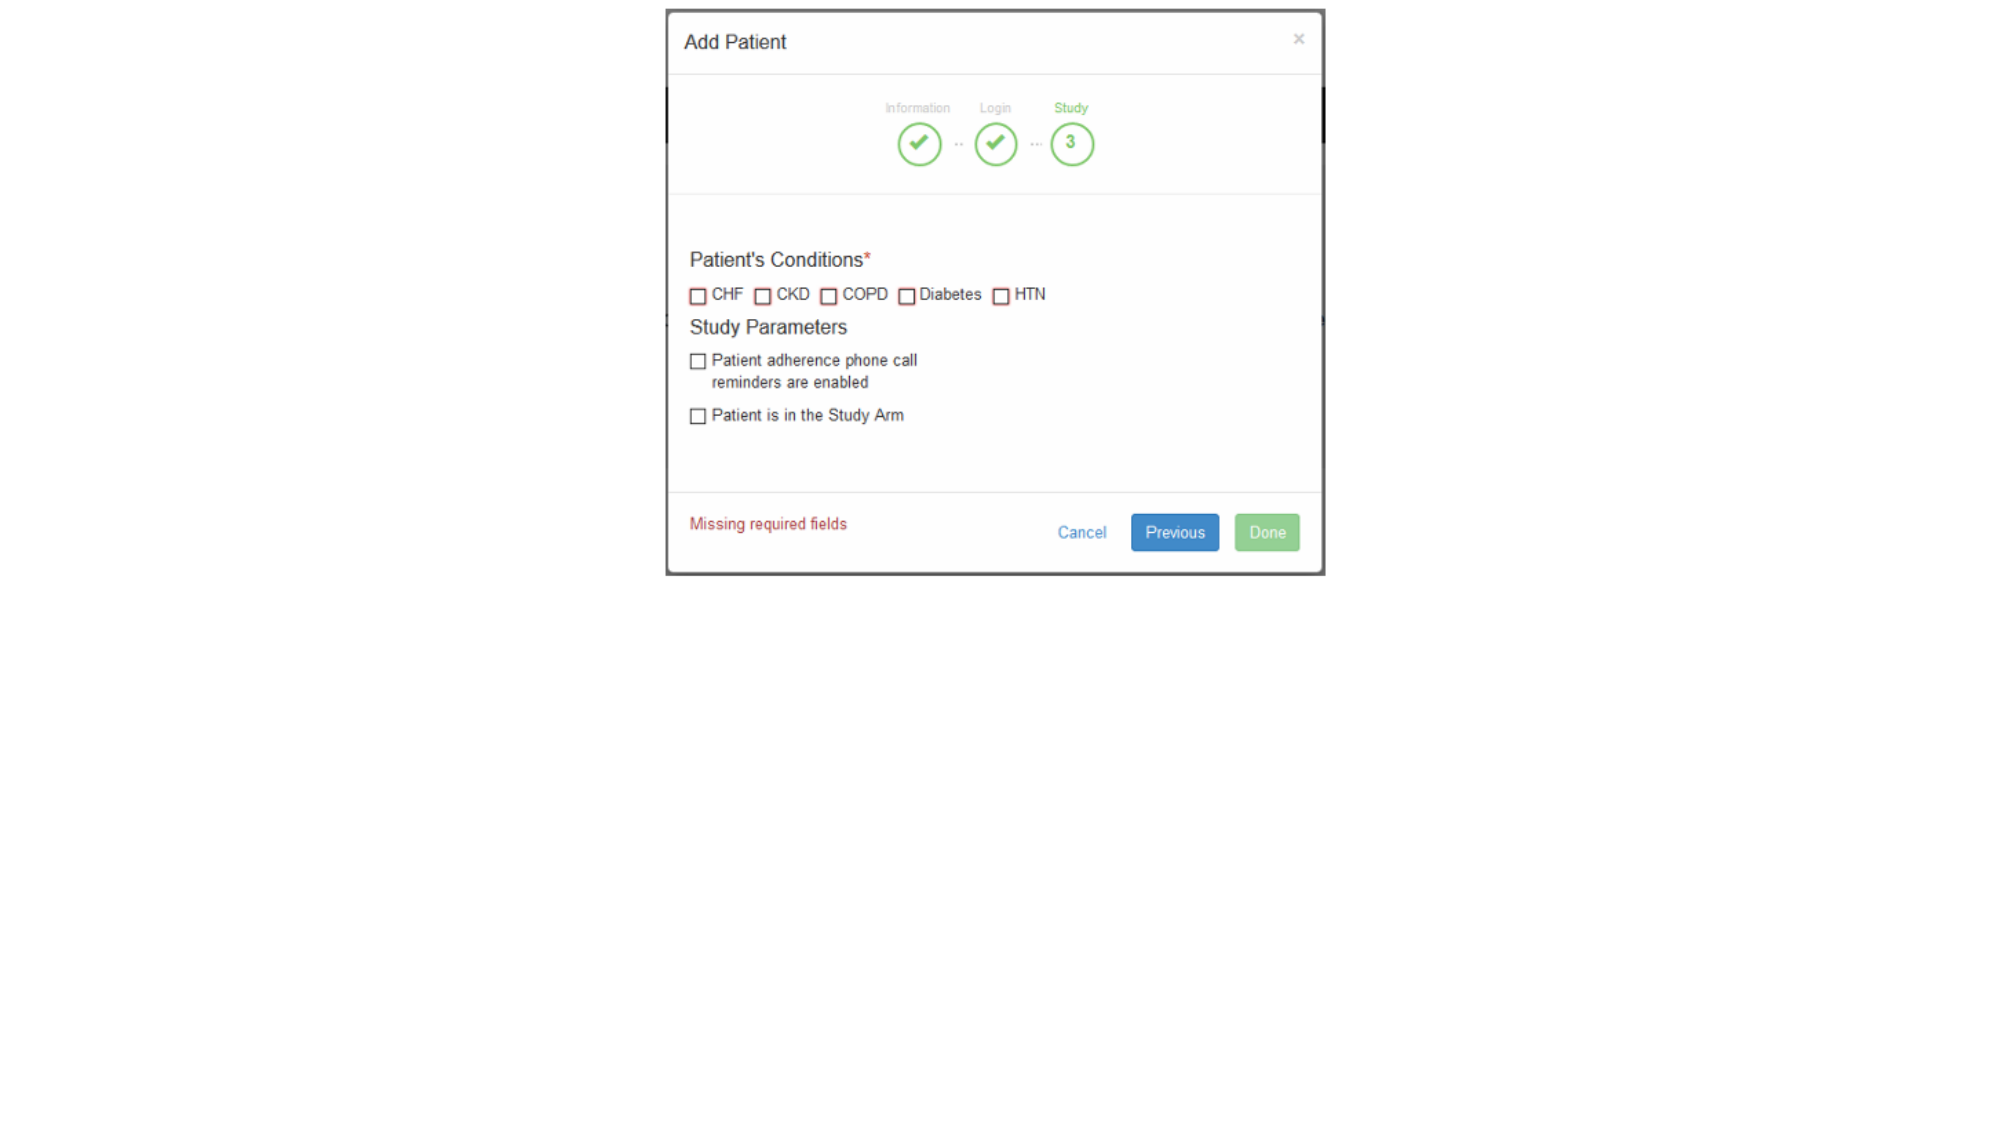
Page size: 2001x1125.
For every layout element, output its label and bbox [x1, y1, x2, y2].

picture [662, 2, 1334, 583]
